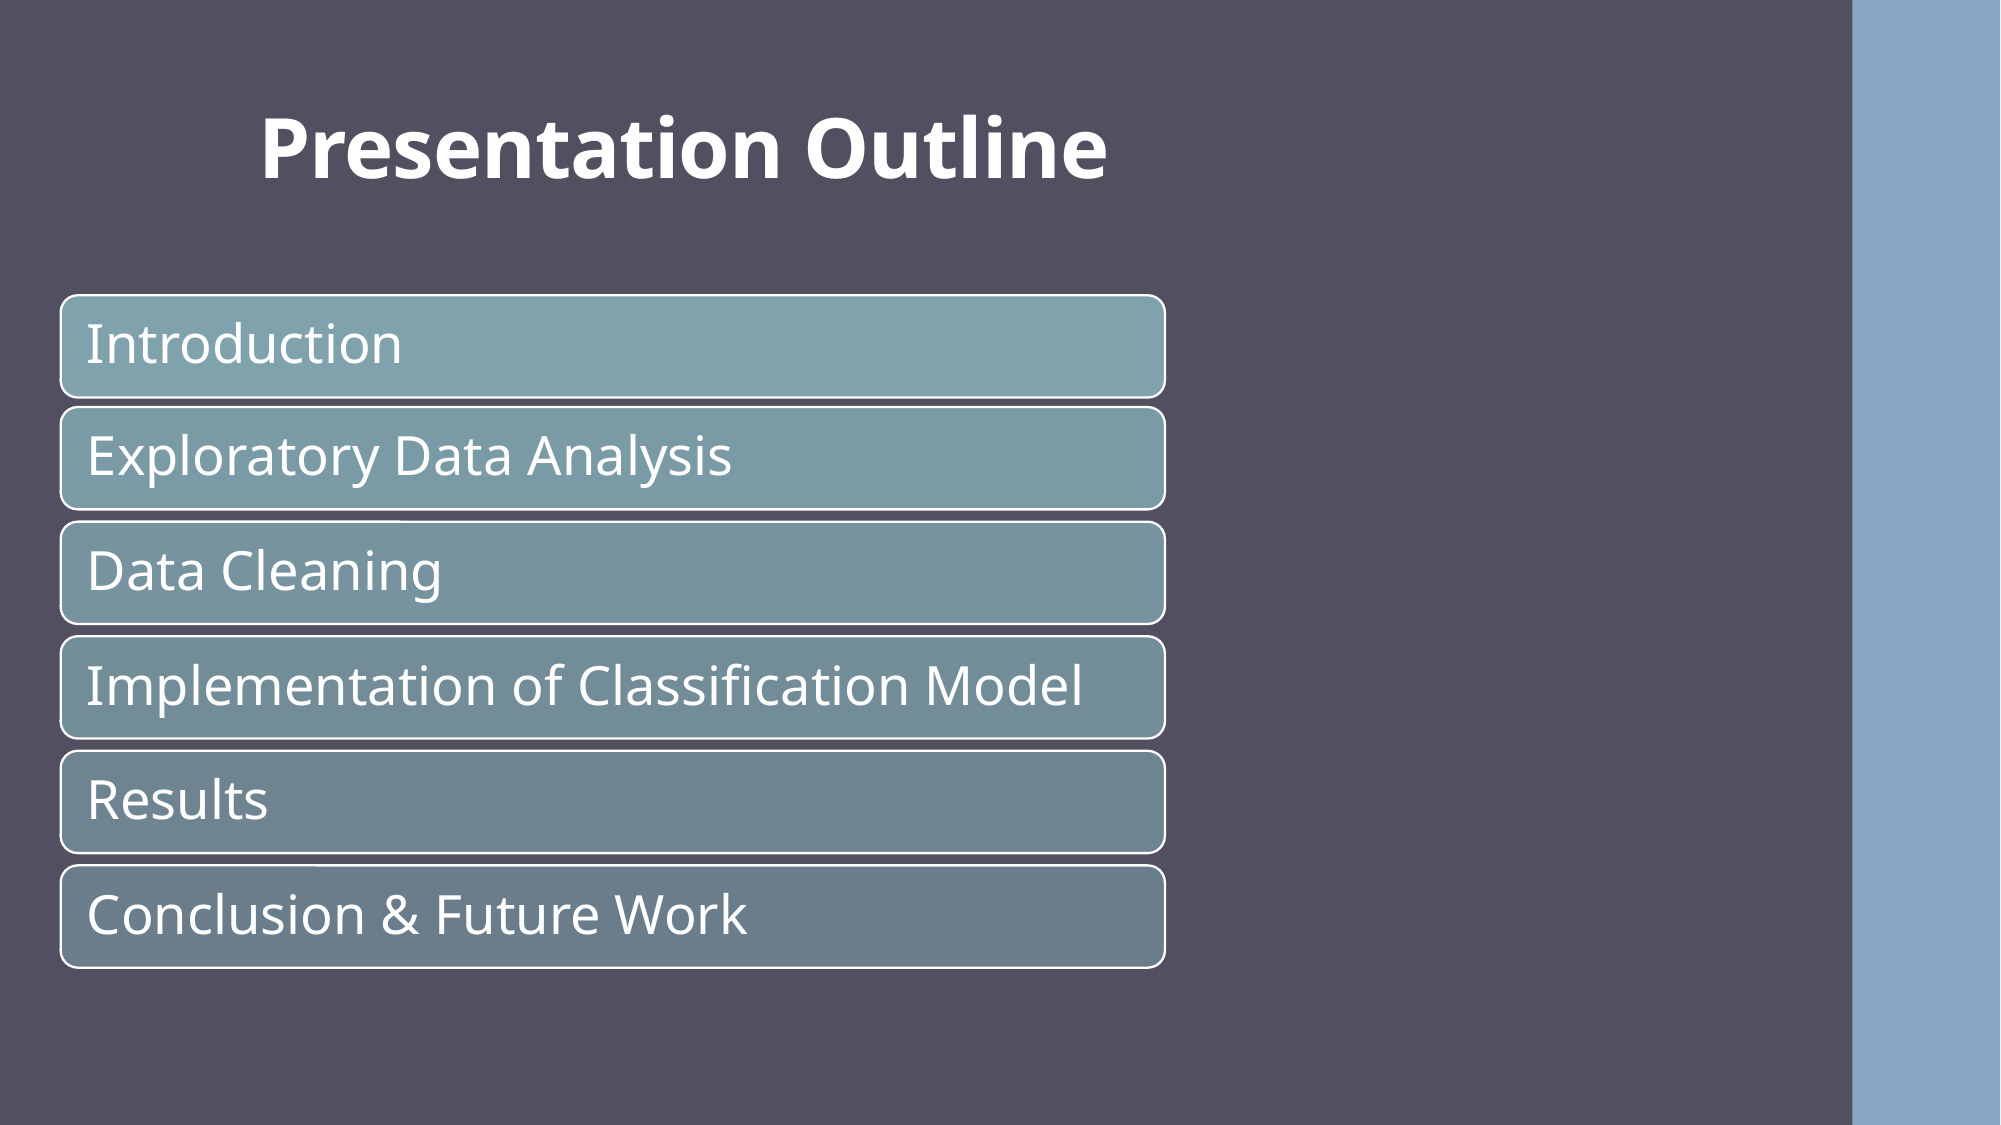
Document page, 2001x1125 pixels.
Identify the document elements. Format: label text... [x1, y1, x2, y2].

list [60, 287, 1166, 973]
title Presentation Outline [60, 43, 1308, 204]
